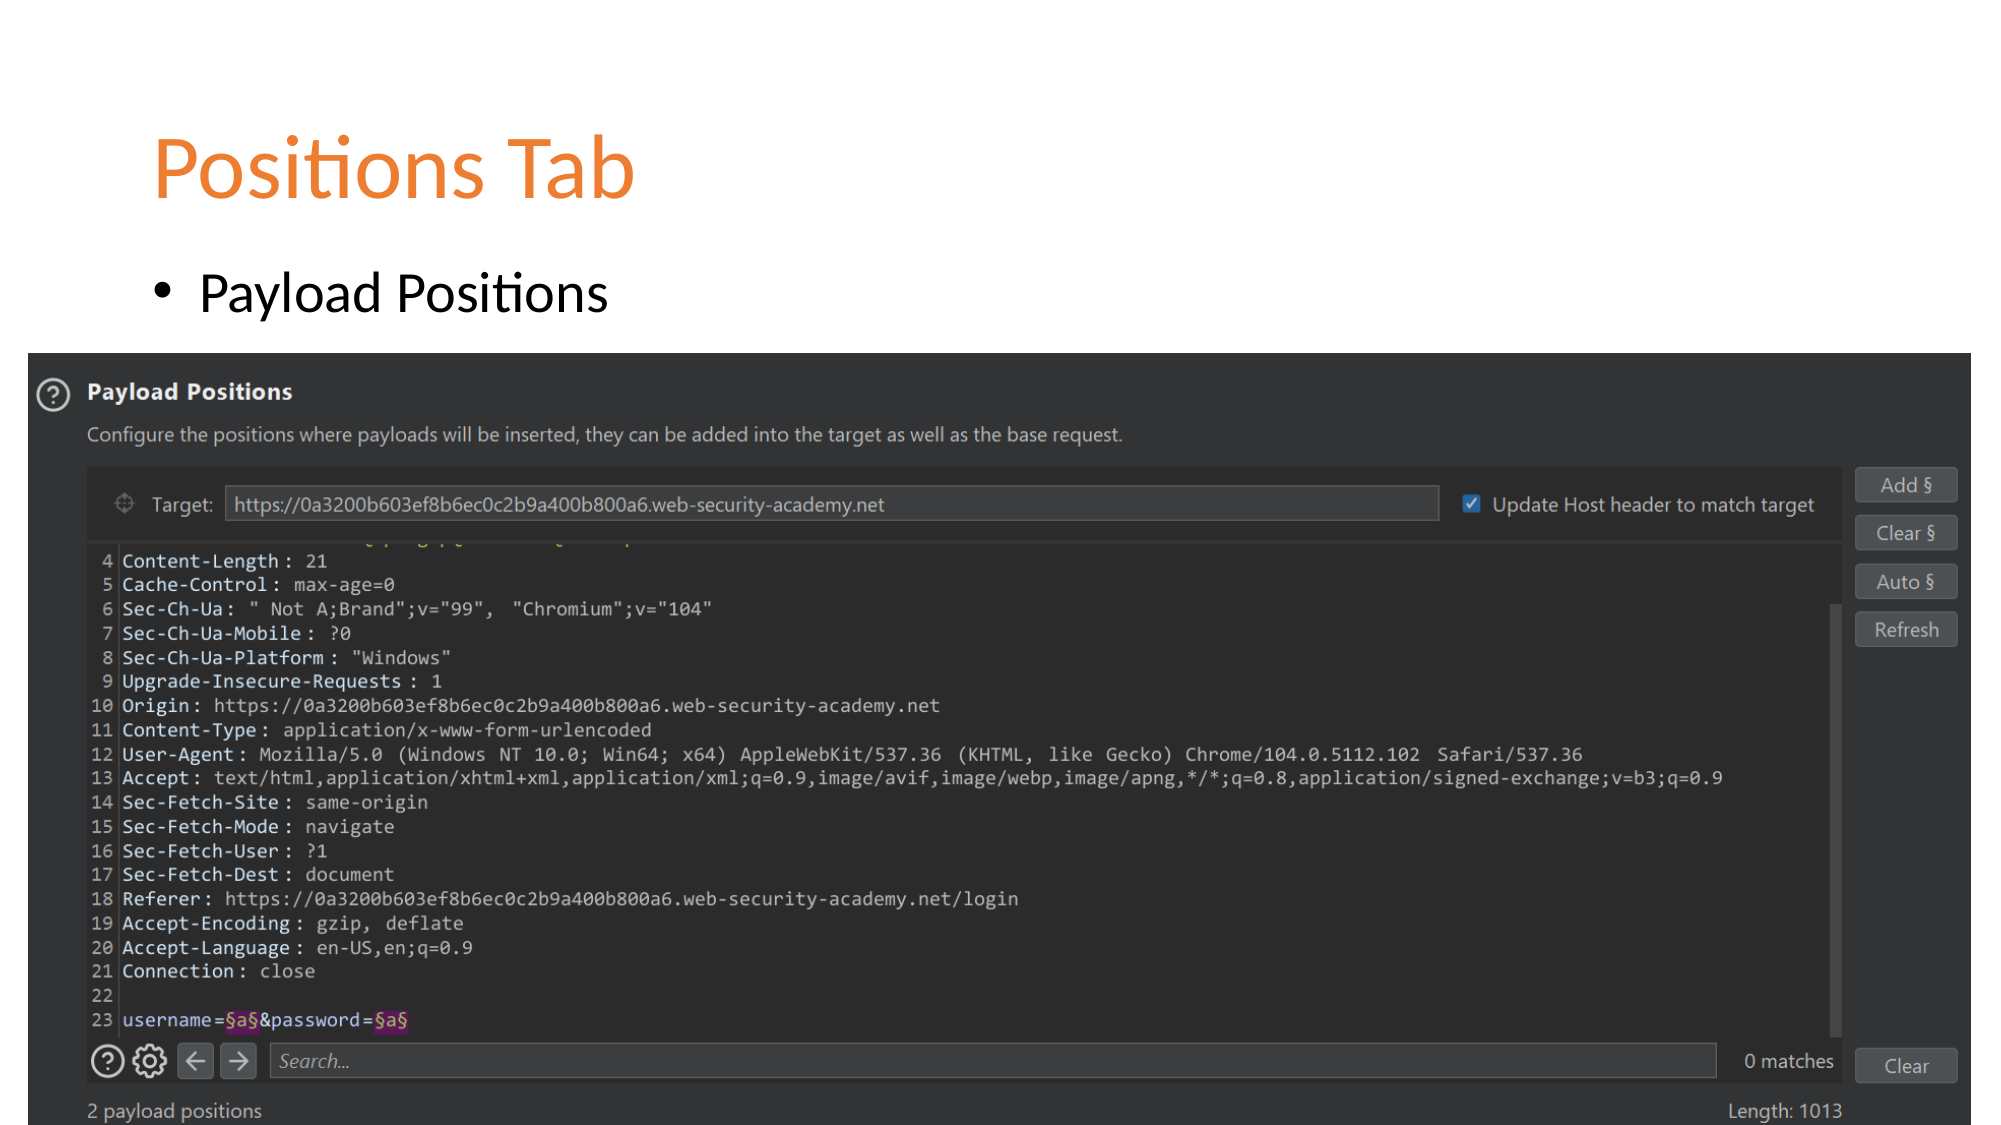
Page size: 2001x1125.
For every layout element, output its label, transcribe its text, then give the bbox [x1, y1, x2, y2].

picture [28, 353, 1971, 1125]
title Positions Tab [137, 59, 1863, 278]
text_box Payload Positions [137, 247, 1138, 332]
